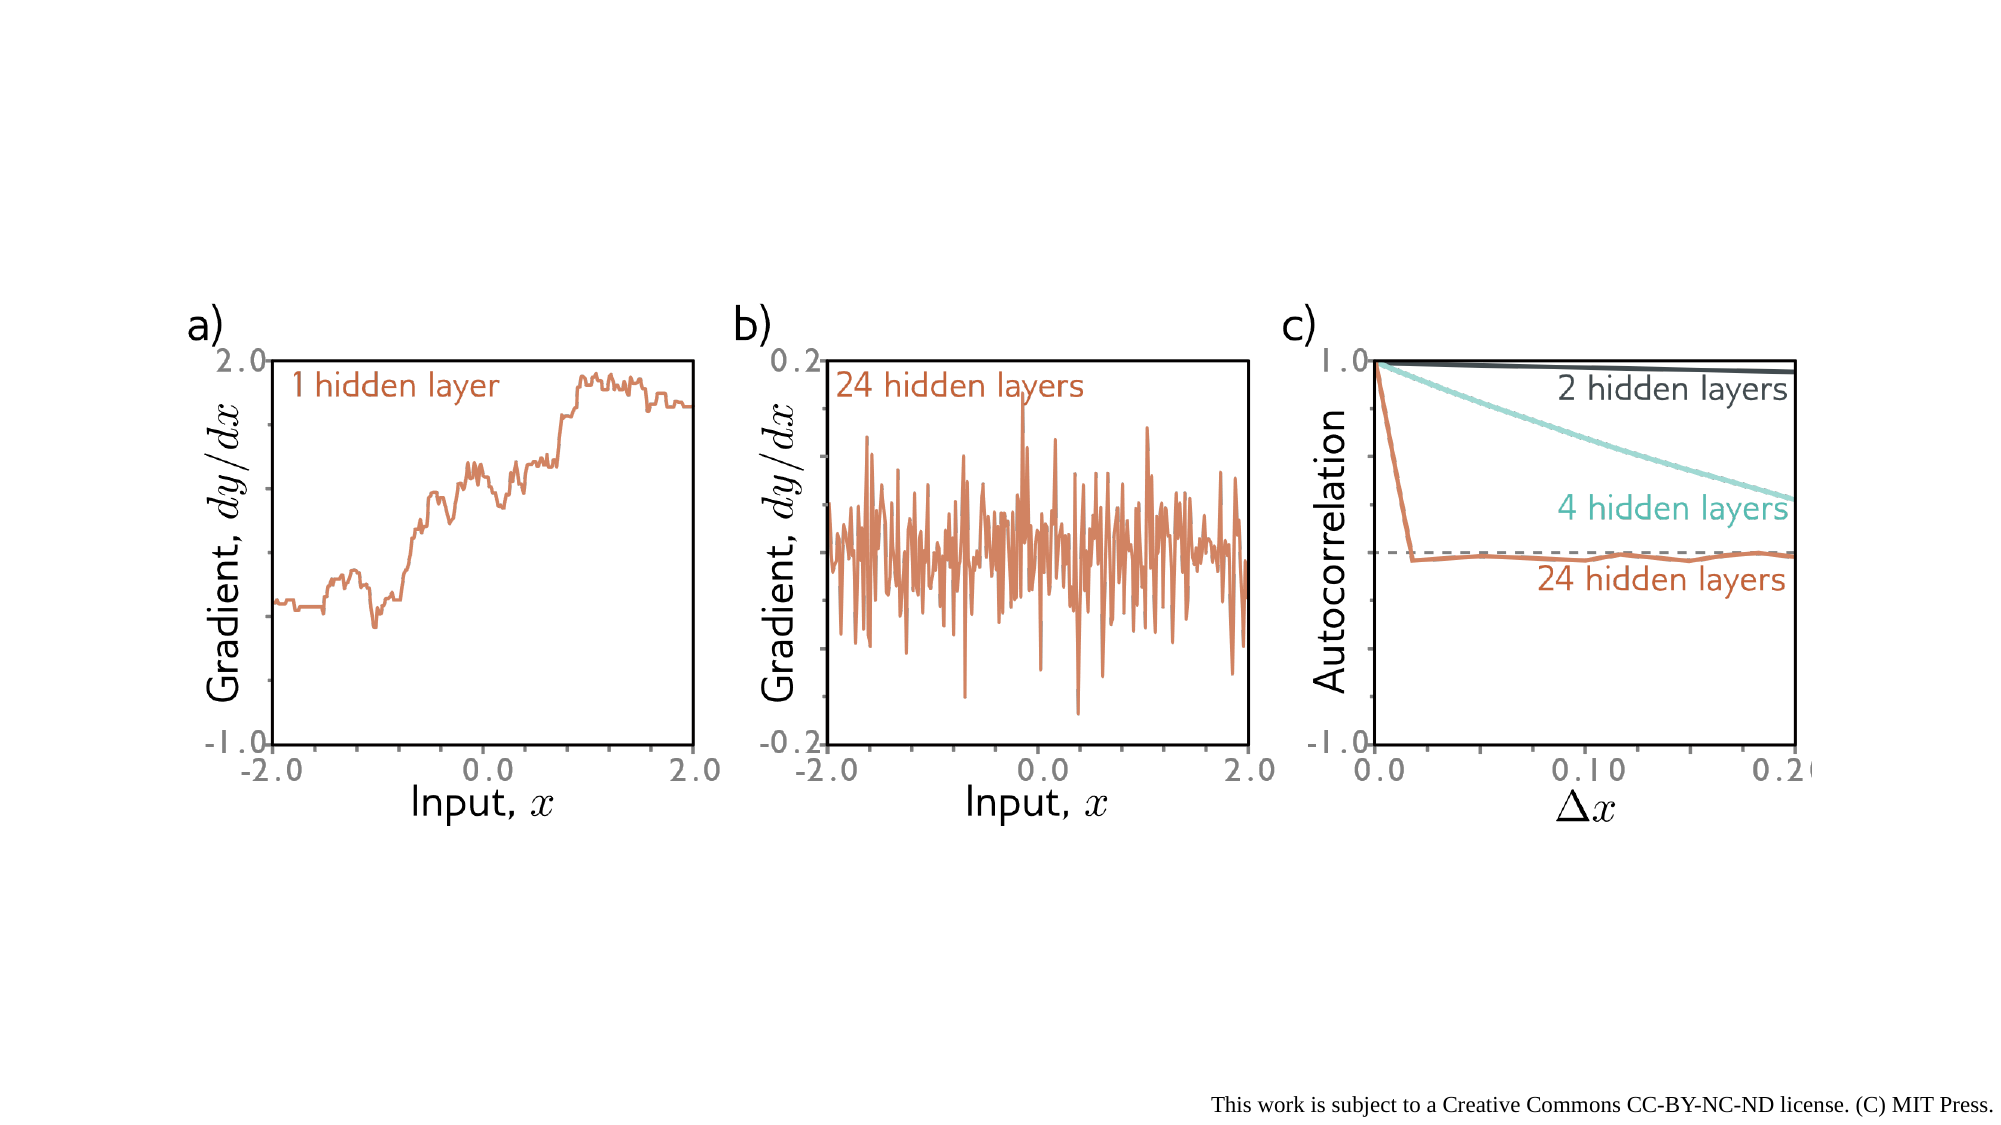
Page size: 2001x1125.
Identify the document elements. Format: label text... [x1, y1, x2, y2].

picture [188, 298, 1812, 826]
text_box This work is subject to a Creative Commons CC-BY-NC-ND license. (C) MIT Press. [1196, 1082, 2000, 1125]
